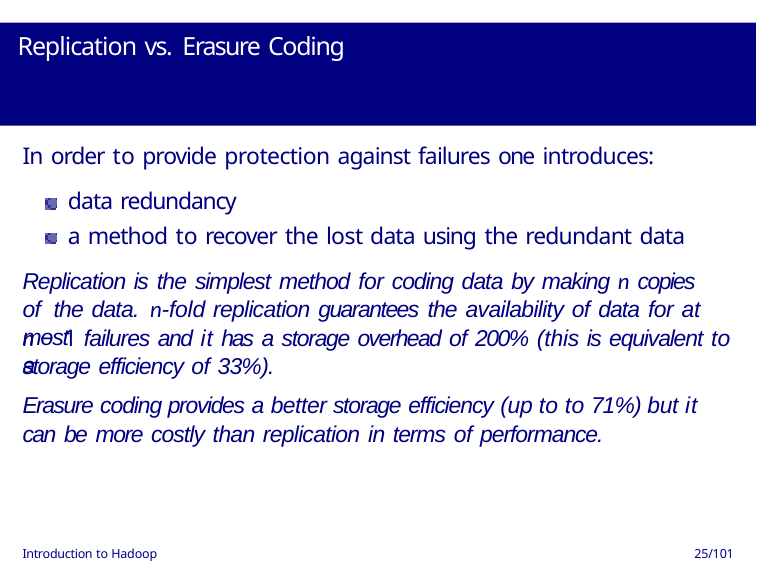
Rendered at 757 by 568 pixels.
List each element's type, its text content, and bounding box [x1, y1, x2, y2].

text_box n − 1 failures and it has a storage overhead of 200% (this is equivalent to a [20, 321, 736, 379]
picture [45, 233, 57, 245]
footer Introduction to Hadoop [20, 544, 169, 568]
text_box In order to provide protection against failures one introduces: data redundancy a method to recover the lost data using the redundant data Replication is the simplest method for coding data by making n copies of the data. n-fold replication guarantees the availability of data for at most [20, 139, 719, 321]
slide_number 25/101 [680, 544, 747, 568]
picture [45, 198, 57, 210]
title Replication vs. Erasure Coding [0, 22, 756, 126]
text_box storage efficiency of 33%). Erasure coding provides a better storage efficiency (up to to 71%) but it can be more costly than replication in terms of performance. [20, 337, 709, 447]
